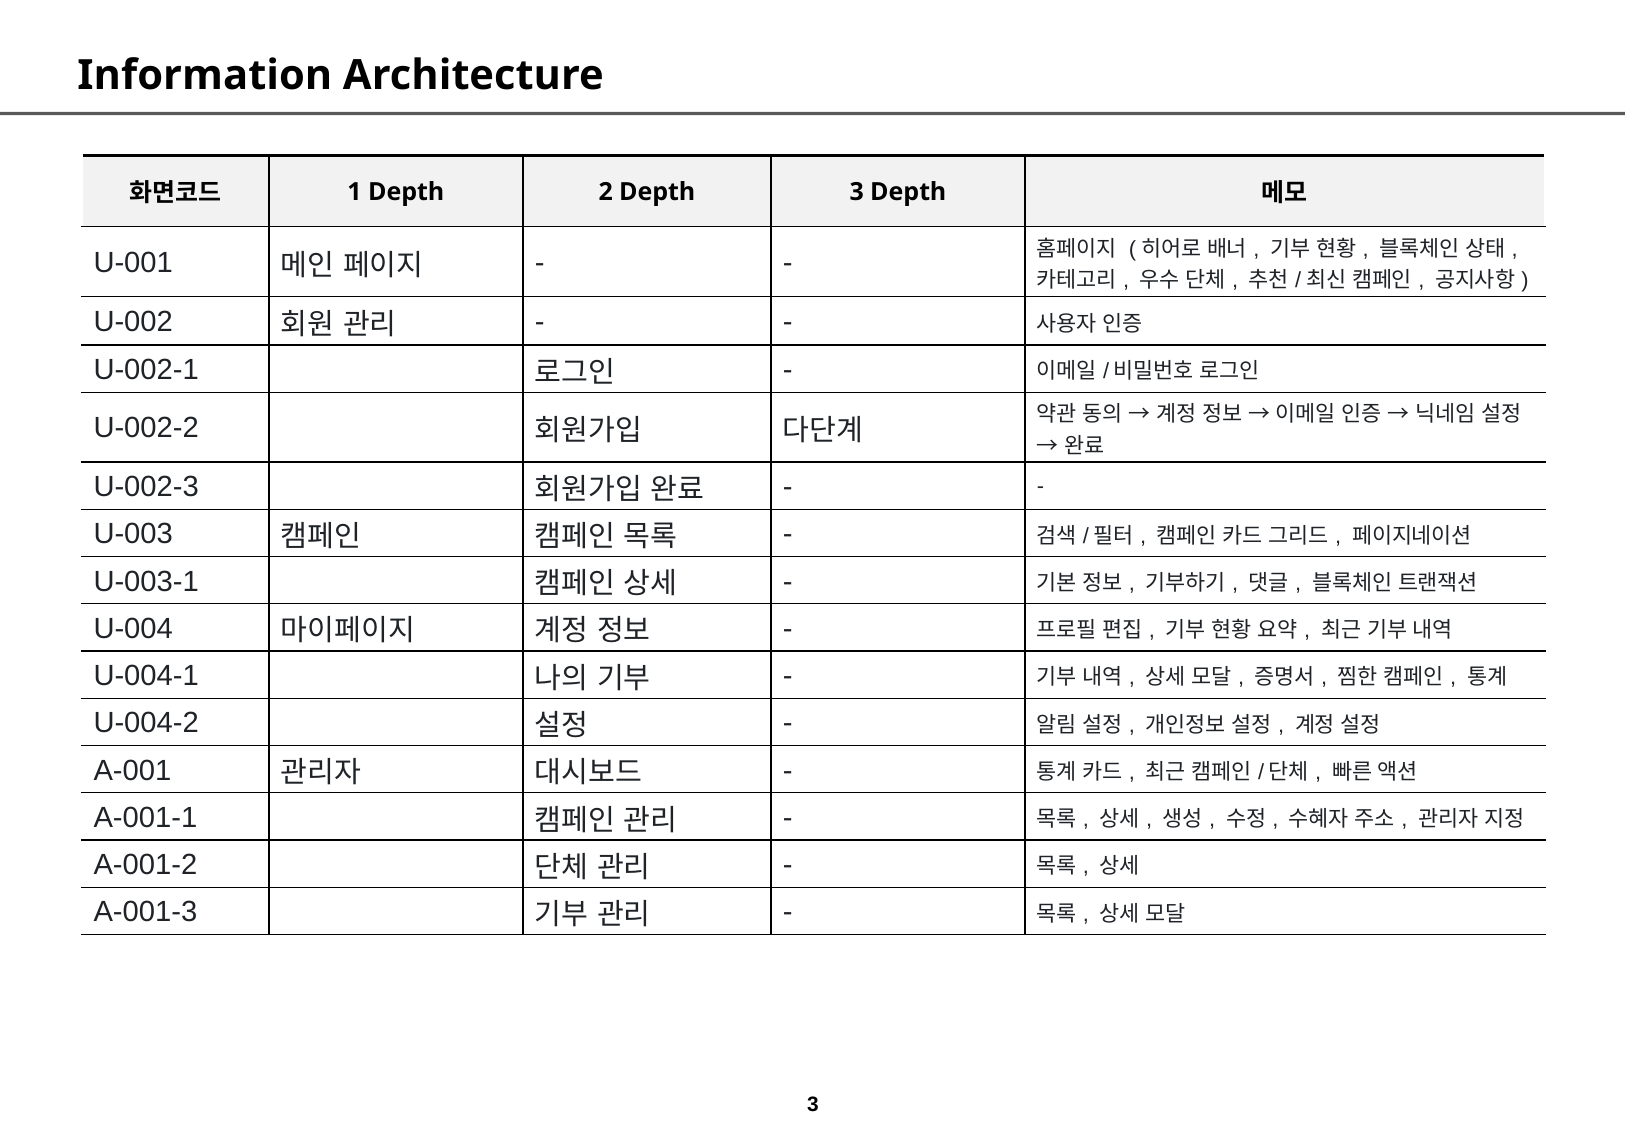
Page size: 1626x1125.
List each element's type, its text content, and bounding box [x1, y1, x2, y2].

table_header 화면코드 [83, 157, 268, 226]
table_cell 기부 관리 [524, 888, 770, 934]
table_cell U-003-1 [83, 557, 268, 603]
table_cell - [772, 227, 1024, 296]
table_cell 목록, 상세 모달 [1026, 888, 1544, 934]
table_cell 기부 내역, 상세 모달, 증명서, 찜한 캠페인, 통계 [1026, 652, 1544, 698]
table_cell 로그인 [524, 346, 770, 392]
table_header 메모 [1026, 157, 1544, 226]
table_cell 관리자 [270, 746, 522, 792]
table_cell U-002-1 [83, 346, 268, 392]
table_cell U-004 [83, 604, 268, 650]
table_cell 메인 페이지 [270, 227, 522, 296]
table_cell - [772, 297, 1024, 344]
table_cell - [524, 297, 770, 344]
table_cell - [772, 346, 1024, 392]
table_cell U-002-3 [83, 463, 268, 509]
table_cell 목록, 상세, 생성, 수정, 수혜자 주소, 관리자 지정 [1026, 793, 1544, 839]
table_cell 회원가입 [524, 393, 770, 461]
table_cell 대시보드 [524, 746, 770, 792]
table_cell 프로필 편집, 기부 현황 요약, 최근 기부 내역 [1026, 604, 1544, 650]
table_cell [270, 346, 522, 392]
table_cell - [772, 841, 1024, 887]
table_header 3 Depth [772, 157, 1024, 226]
table_cell 사용자 인증 [1026, 297, 1544, 344]
table_cell - [772, 604, 1024, 650]
table_cell A-001-2 [83, 841, 268, 887]
table_cell - [772, 557, 1024, 603]
table_cell 설정 [524, 699, 770, 745]
table_cell [270, 463, 522, 509]
table_cell 기본 정보, 기부하기, 댓글, 블록체인 트랜잭션 [1026, 557, 1544, 603]
table_cell A-001 [83, 746, 268, 792]
table_cell - [772, 746, 1024, 792]
table_cell 통계 카드, 최근 캠페인/단체, 빠른 액션 [1026, 746, 1544, 792]
table_cell - [772, 793, 1024, 839]
table_cell [270, 888, 522, 934]
table_cell [270, 557, 522, 603]
table_cell 캠페인 목록 [524, 510, 770, 556]
table_cell [270, 841, 522, 887]
table_cell 나의 기부 [524, 652, 770, 698]
table_cell U-004-1 [83, 652, 268, 698]
table_cell U-003 [83, 510, 268, 556]
table_cell - [772, 652, 1024, 698]
table_cell - [772, 699, 1024, 745]
table_cell - [524, 227, 770, 296]
table_cell 약관 동의 → 계정 정보 → 이메일 인증 → 닉네임 설정 → 완료 [1026, 393, 1544, 461]
table_cell - [772, 463, 1024, 509]
table_header 1 Depth [270, 157, 522, 226]
table_cell U-002 [83, 297, 268, 344]
table_cell A-001-1 [83, 793, 268, 839]
table_cell U-001 [83, 227, 268, 296]
table_cell 캠페인 [270, 510, 522, 556]
table_cell 마이페이지 [270, 604, 522, 650]
table_cell 검색/필터, 캠페인 카드 그리드, 페이지네이션 [1026, 510, 1544, 556]
table_cell A-001-3 [83, 888, 268, 934]
table_cell - [772, 510, 1024, 556]
table_cell [270, 652, 522, 698]
table_cell 홈페이지 (히어로 배너, 기부 현황, 블록체인 상태, 카테고리, 우수 단체, 추천/최신 캠페인, 공지사항) [1026, 227, 1544, 296]
title Information Architecture [62, 30, 1563, 106]
table_cell [270, 699, 522, 745]
table_cell 목록, 상세 [1026, 841, 1544, 887]
table_cell 캠페인 관리 [524, 793, 770, 839]
table_cell U-002-2 [83, 393, 268, 461]
table_cell 회원 관리 [270, 297, 522, 344]
table_cell [270, 393, 522, 461]
table_cell [270, 793, 522, 839]
table_cell - [1026, 463, 1544, 509]
table_cell 단체 관리 [524, 841, 770, 887]
table_cell 다단계 [772, 393, 1024, 461]
table_cell 캠페인 상세 [524, 557, 770, 603]
table_cell U-004-2 [83, 699, 268, 745]
table_cell 계정 정보 [524, 604, 770, 650]
table_header 2 Depth [524, 157, 770, 226]
table_cell 회원가입 완료 [524, 463, 770, 509]
table_cell 이메일/비밀번호 로그인 [1026, 346, 1544, 392]
table_cell 알림 설정, 개인정보 설정, 계정 설정 [1026, 699, 1544, 745]
table_cell - [772, 888, 1024, 934]
